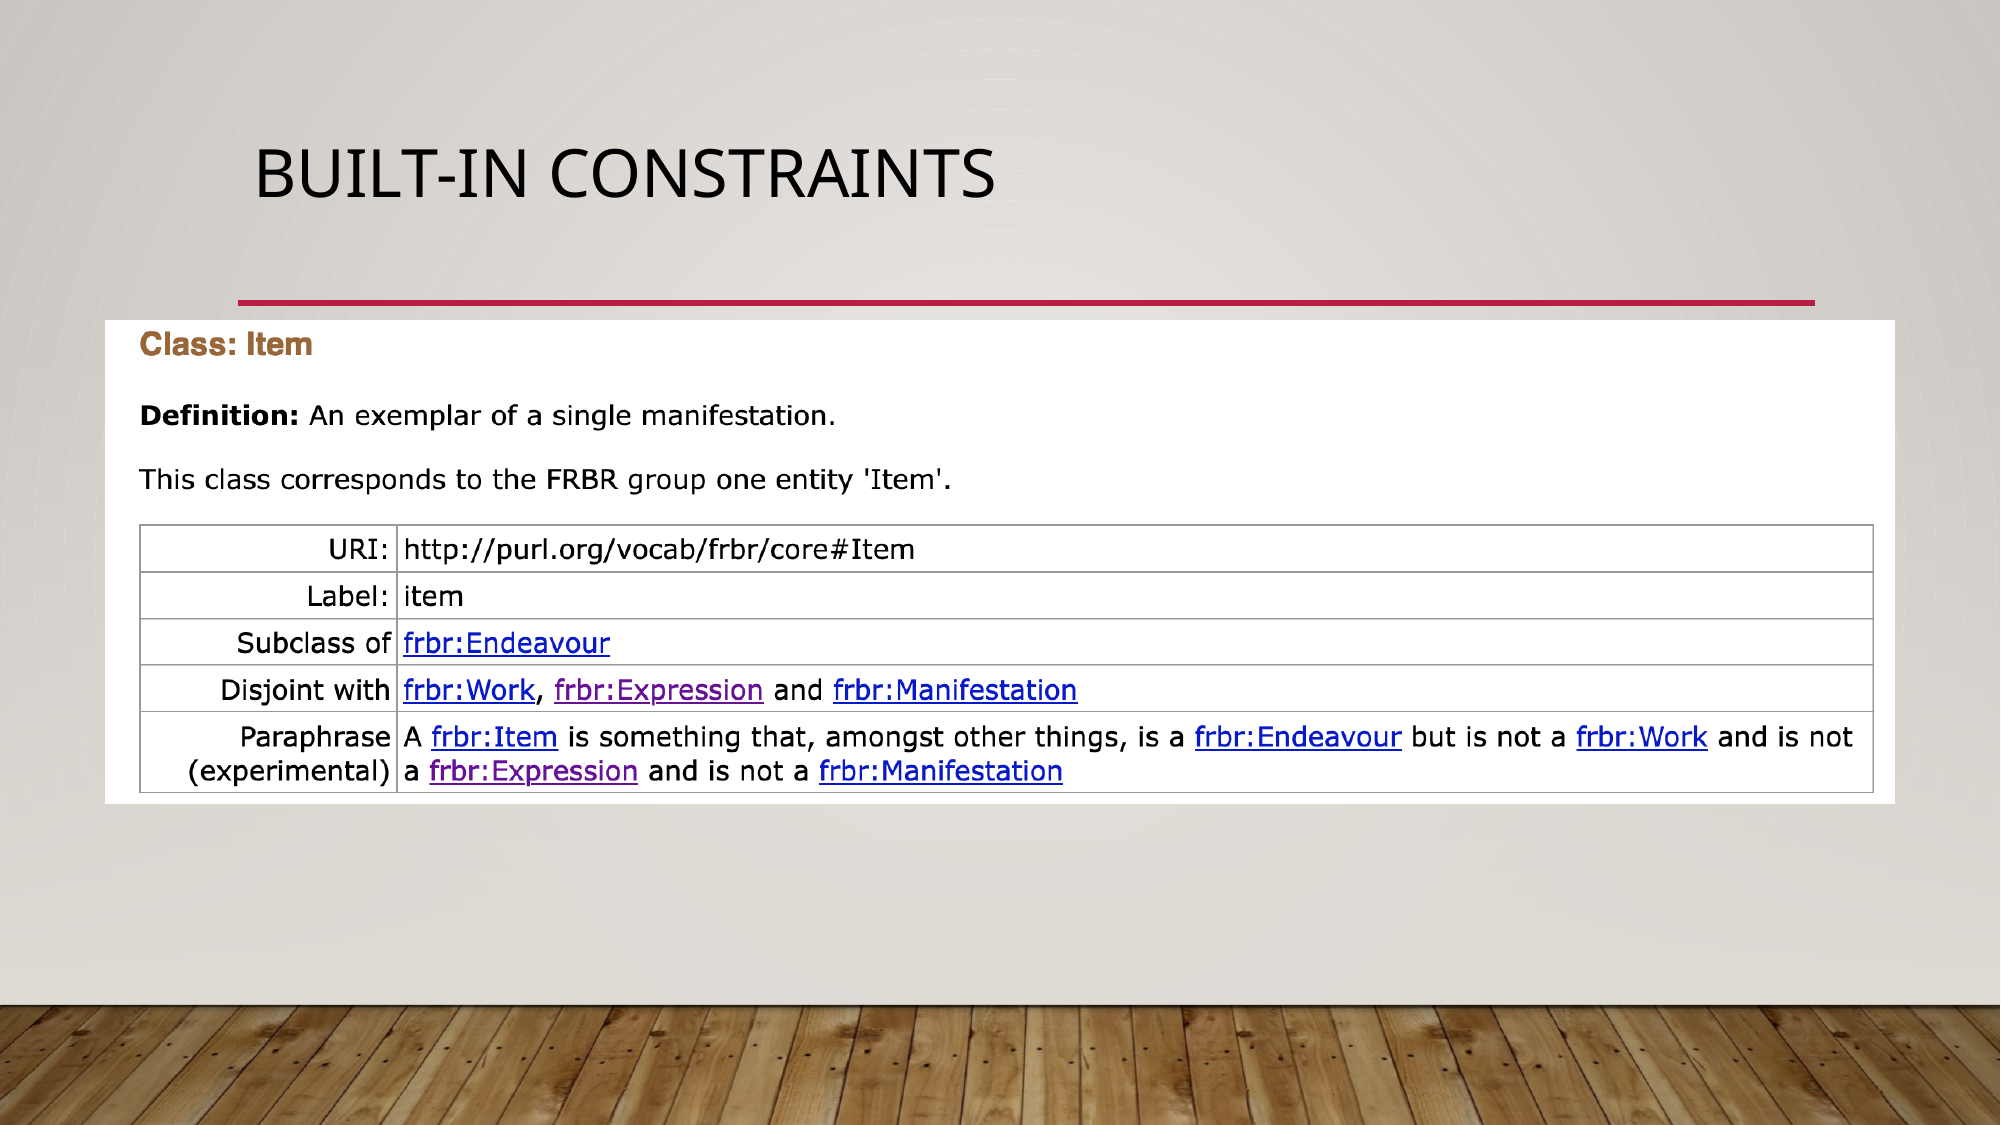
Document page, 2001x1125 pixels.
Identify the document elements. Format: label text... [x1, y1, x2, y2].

title built-in constraints [238, 131, 1814, 305]
picture [105, 320, 1895, 805]
picture [0, 1005, 2000, 1125]
